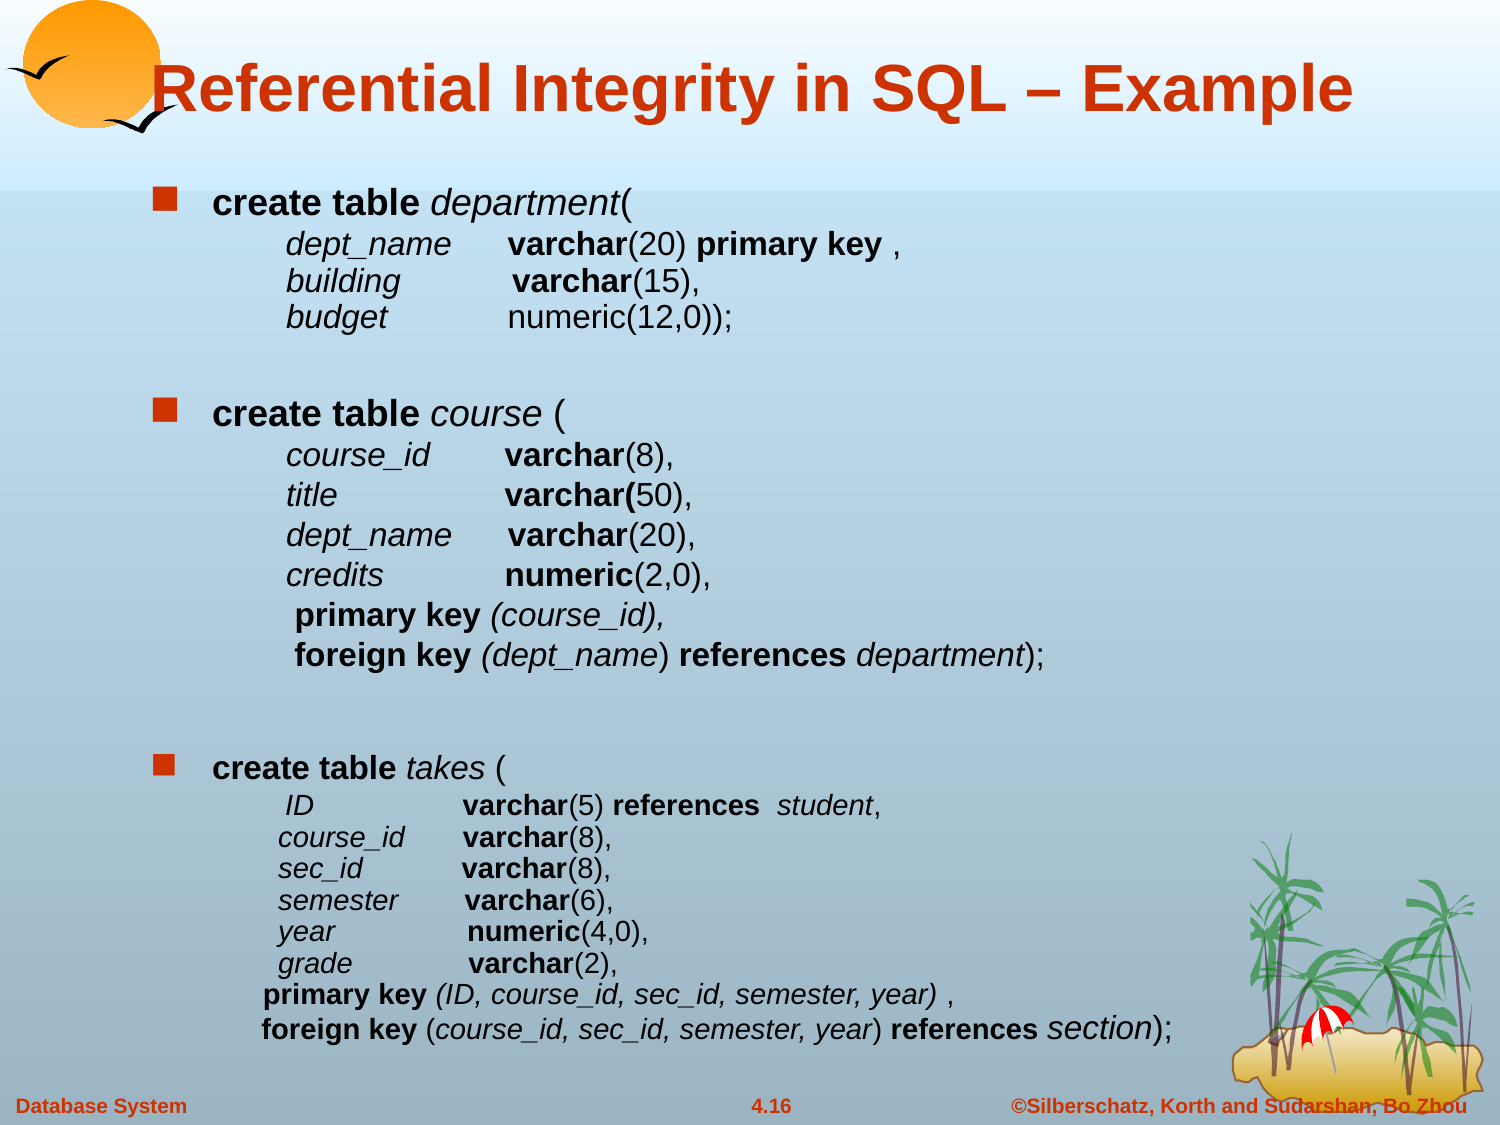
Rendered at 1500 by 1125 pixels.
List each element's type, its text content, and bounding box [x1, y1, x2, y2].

title Referential Integrity in SQL – Example [90, 32, 1416, 134]
list create table department( dept_name varchar(20) primary key , building varchar(15), budget numeric(12,0)); create table course ( course_id varchar(8), title varchar(50), dept_name varchar(20), credits numeric(2,0), primary key (course_id), foreign key (dept_name) references department); create table takes ( ID varchar(5) references student, course_id varchar(8), sec_id varchar(8), semester varchar(6), year numeric(4,0), grade varchar(2), primary key (ID, course_id, sec_id, semester, year) , foreign key (course_id, sec_id, semester, year) references section); [140, 175, 1489, 1078]
